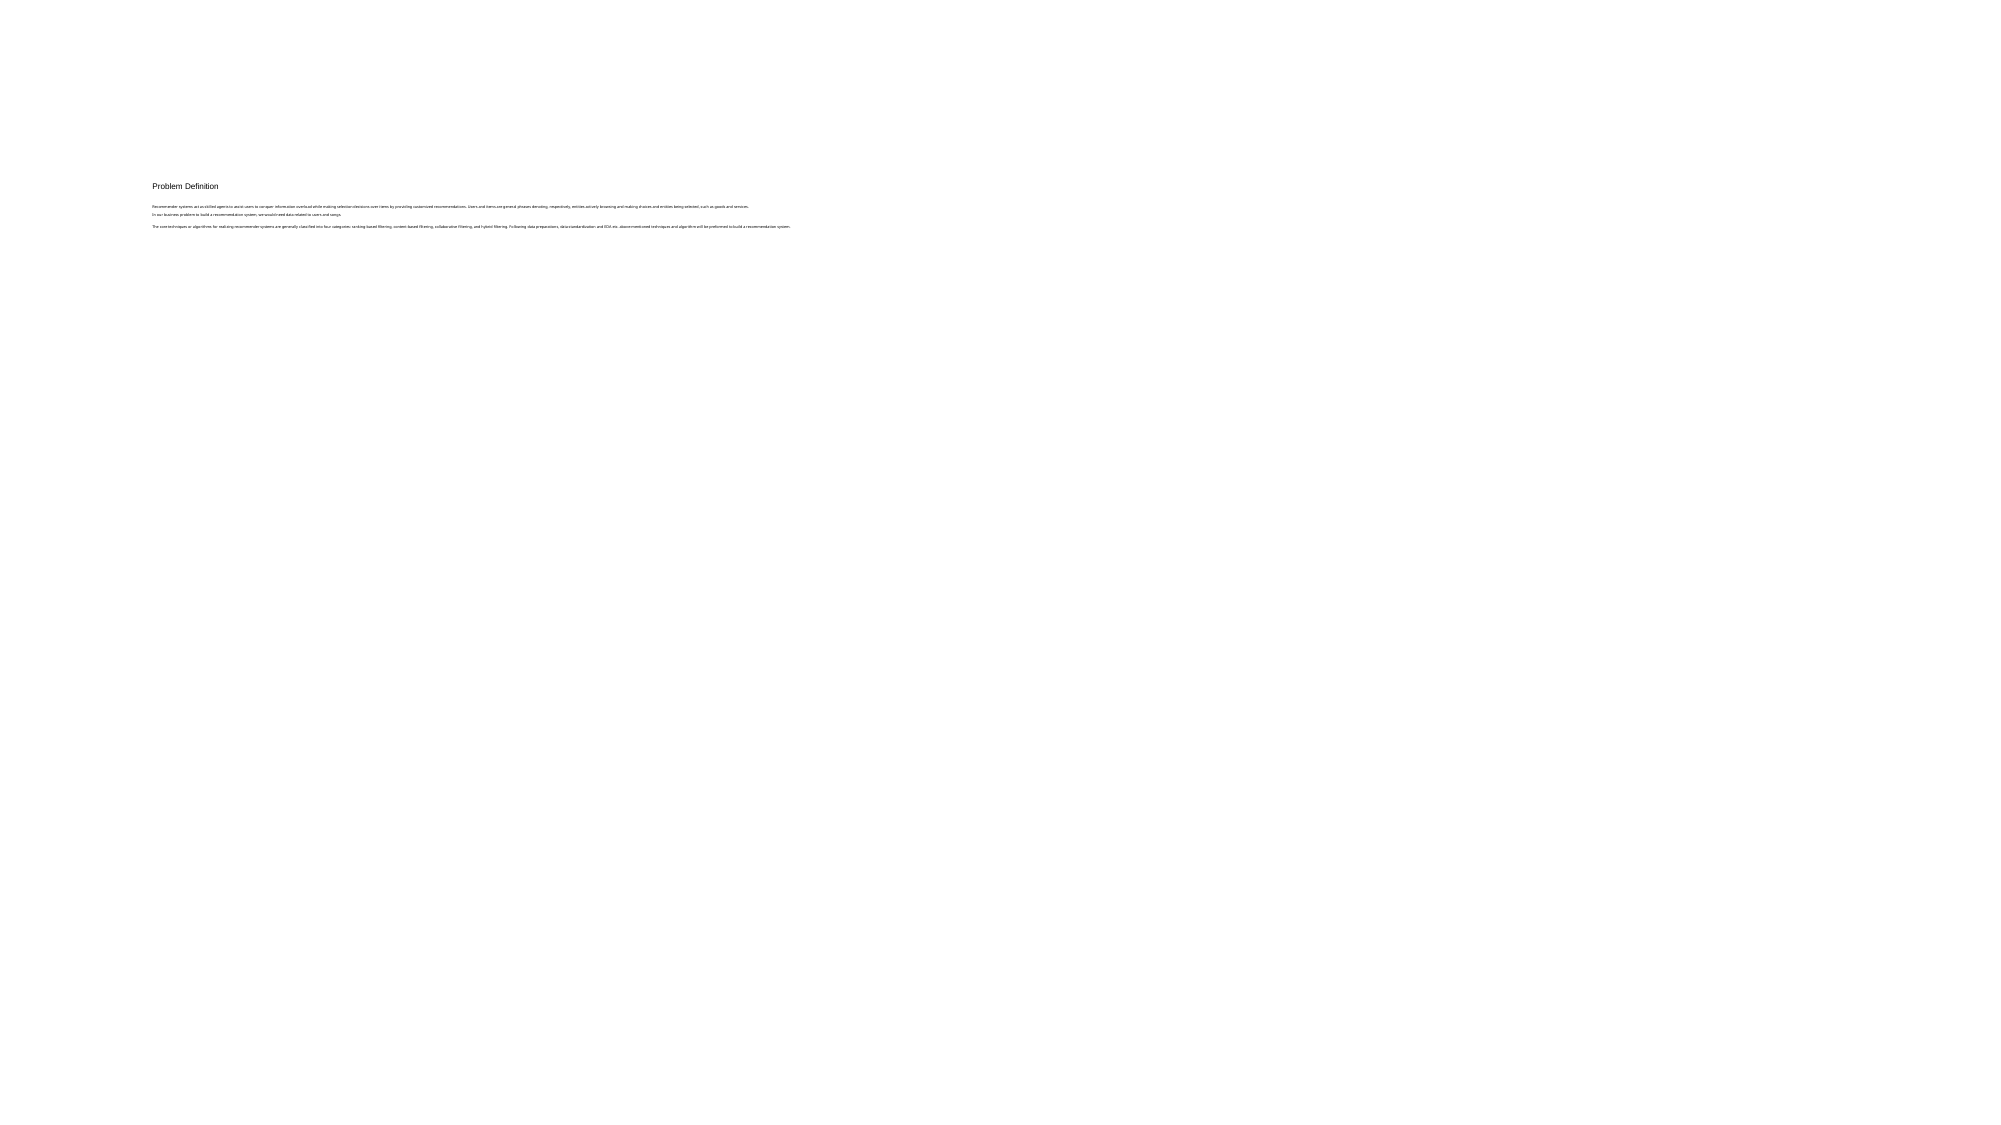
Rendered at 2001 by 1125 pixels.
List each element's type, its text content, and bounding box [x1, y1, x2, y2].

title Problem Definition Recommender systems act as skilled agents to assist users to conquer information overload while making selection decisions over items by providing customized recommendations. Users and items are general phrases denoting, respectively, entities actively browsing and making choices and entities being selected, such as goods and services. In our business problem to build a recommendation system, we would need data related to users and songs. The core techniques or algorithms for realizing recommender systems are generally classified into four categories: ranking-based filtering, content-based filtering, collaborative filtering, and hybrid filtering. Following data preparations, data standardization and EDA etc. above-mentioned techniques and algorithm will be preformed to build a recommendation system. [137, 59, 1863, 278]
